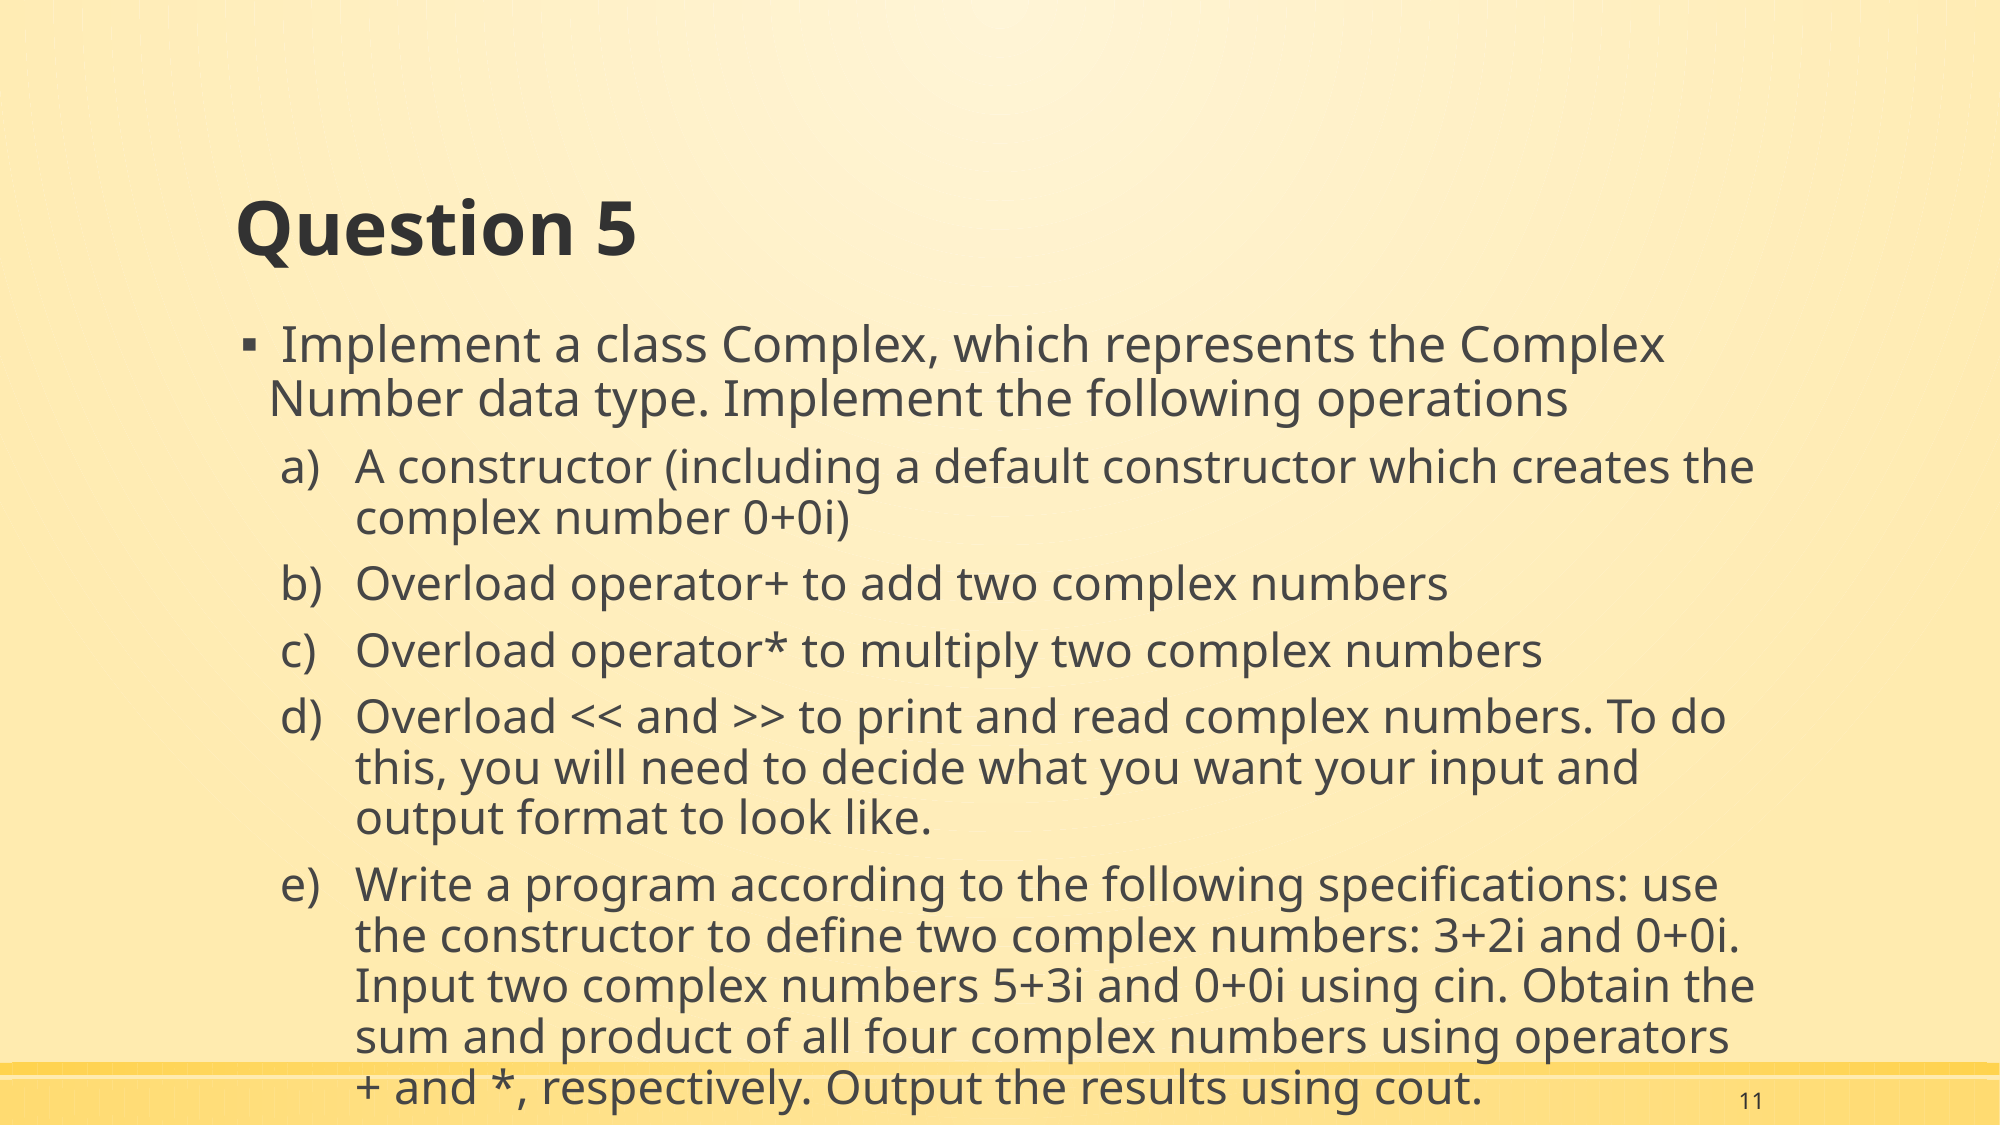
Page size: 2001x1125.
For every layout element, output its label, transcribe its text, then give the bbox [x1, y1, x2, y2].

title Question 5 [219, 76, 1780, 279]
slide_number 11 [1674, 1083, 1780, 1122]
list Implement a class Complex, which represents the Complex Number data type. Implement the following operations A constructor (including a default constructor which creates the complex number 0+0i) Overload operator+ to add two complex numbers Overload operator* to multiply two complex numbers Overload << and >> to print and read complex numbers. To do this, you will need to decide what you want your input and output format to look like. Write a program according to the following specifications: use the constructor to define two complex numbers: 3+2i and 0+0i. Input two complex numbers 5+3i and 0+0i using cin. Obtain the sum and product of all four complex numbers using operators + and *, respectively. Output the results using cout. [219, 311, 1780, 1125]
